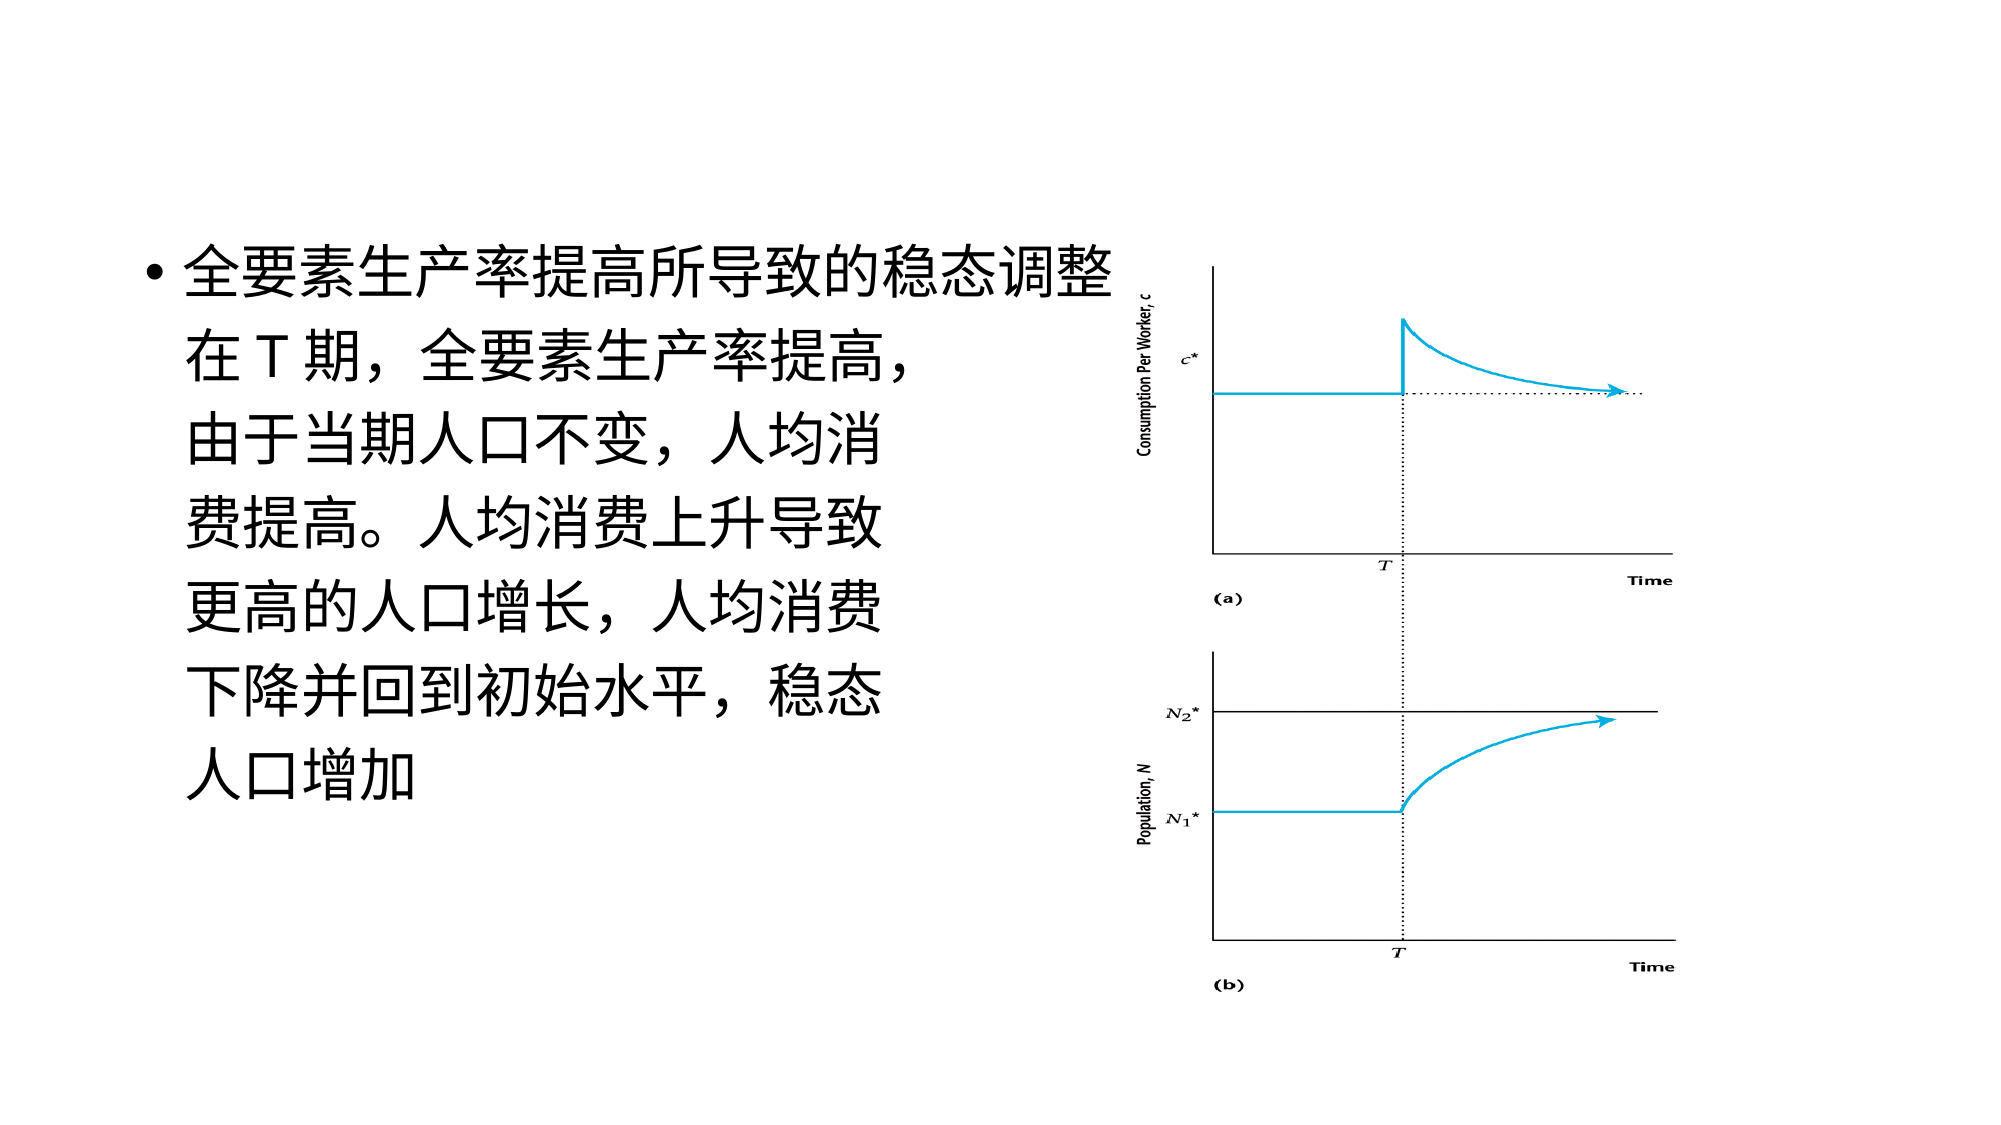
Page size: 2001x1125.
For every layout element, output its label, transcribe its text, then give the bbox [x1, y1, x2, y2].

list 全要素生产率提高所导致的稳态调整 在T期，全要素生产率提高， 由于当期人口不变，人均消 费提高。人均消费上升导致 更高的人口增长，人均消费 下降并回到初始水平，稳态 人口增加 [129, 235, 1863, 1014]
picture [1136, 266, 1676, 992]
